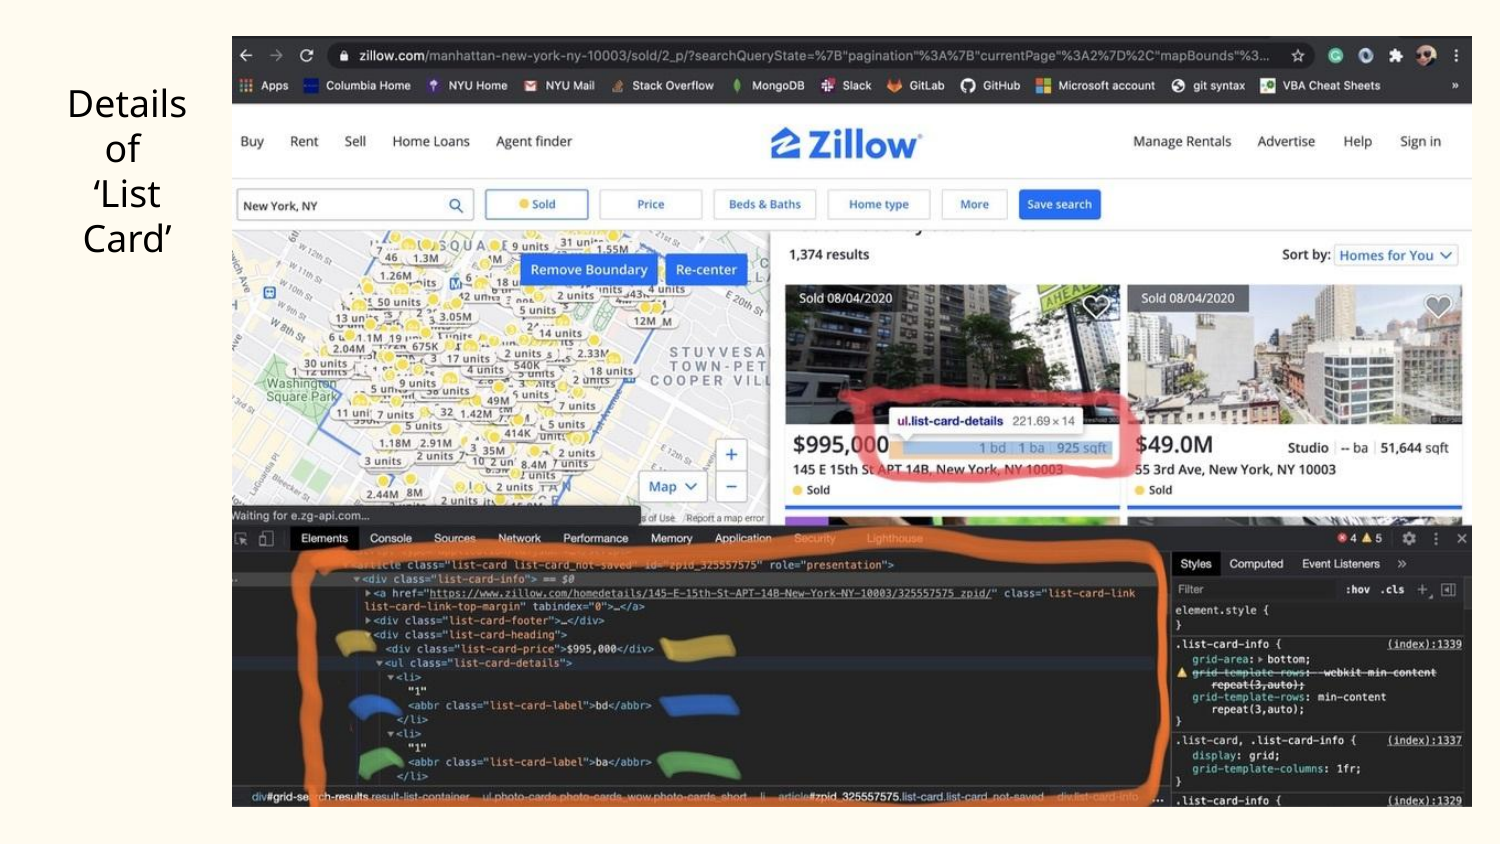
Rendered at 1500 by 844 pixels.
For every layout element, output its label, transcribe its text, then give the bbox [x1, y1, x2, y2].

list Details of ‘List Card’ [40, 74, 214, 312]
picture [232, 36, 1473, 808]
